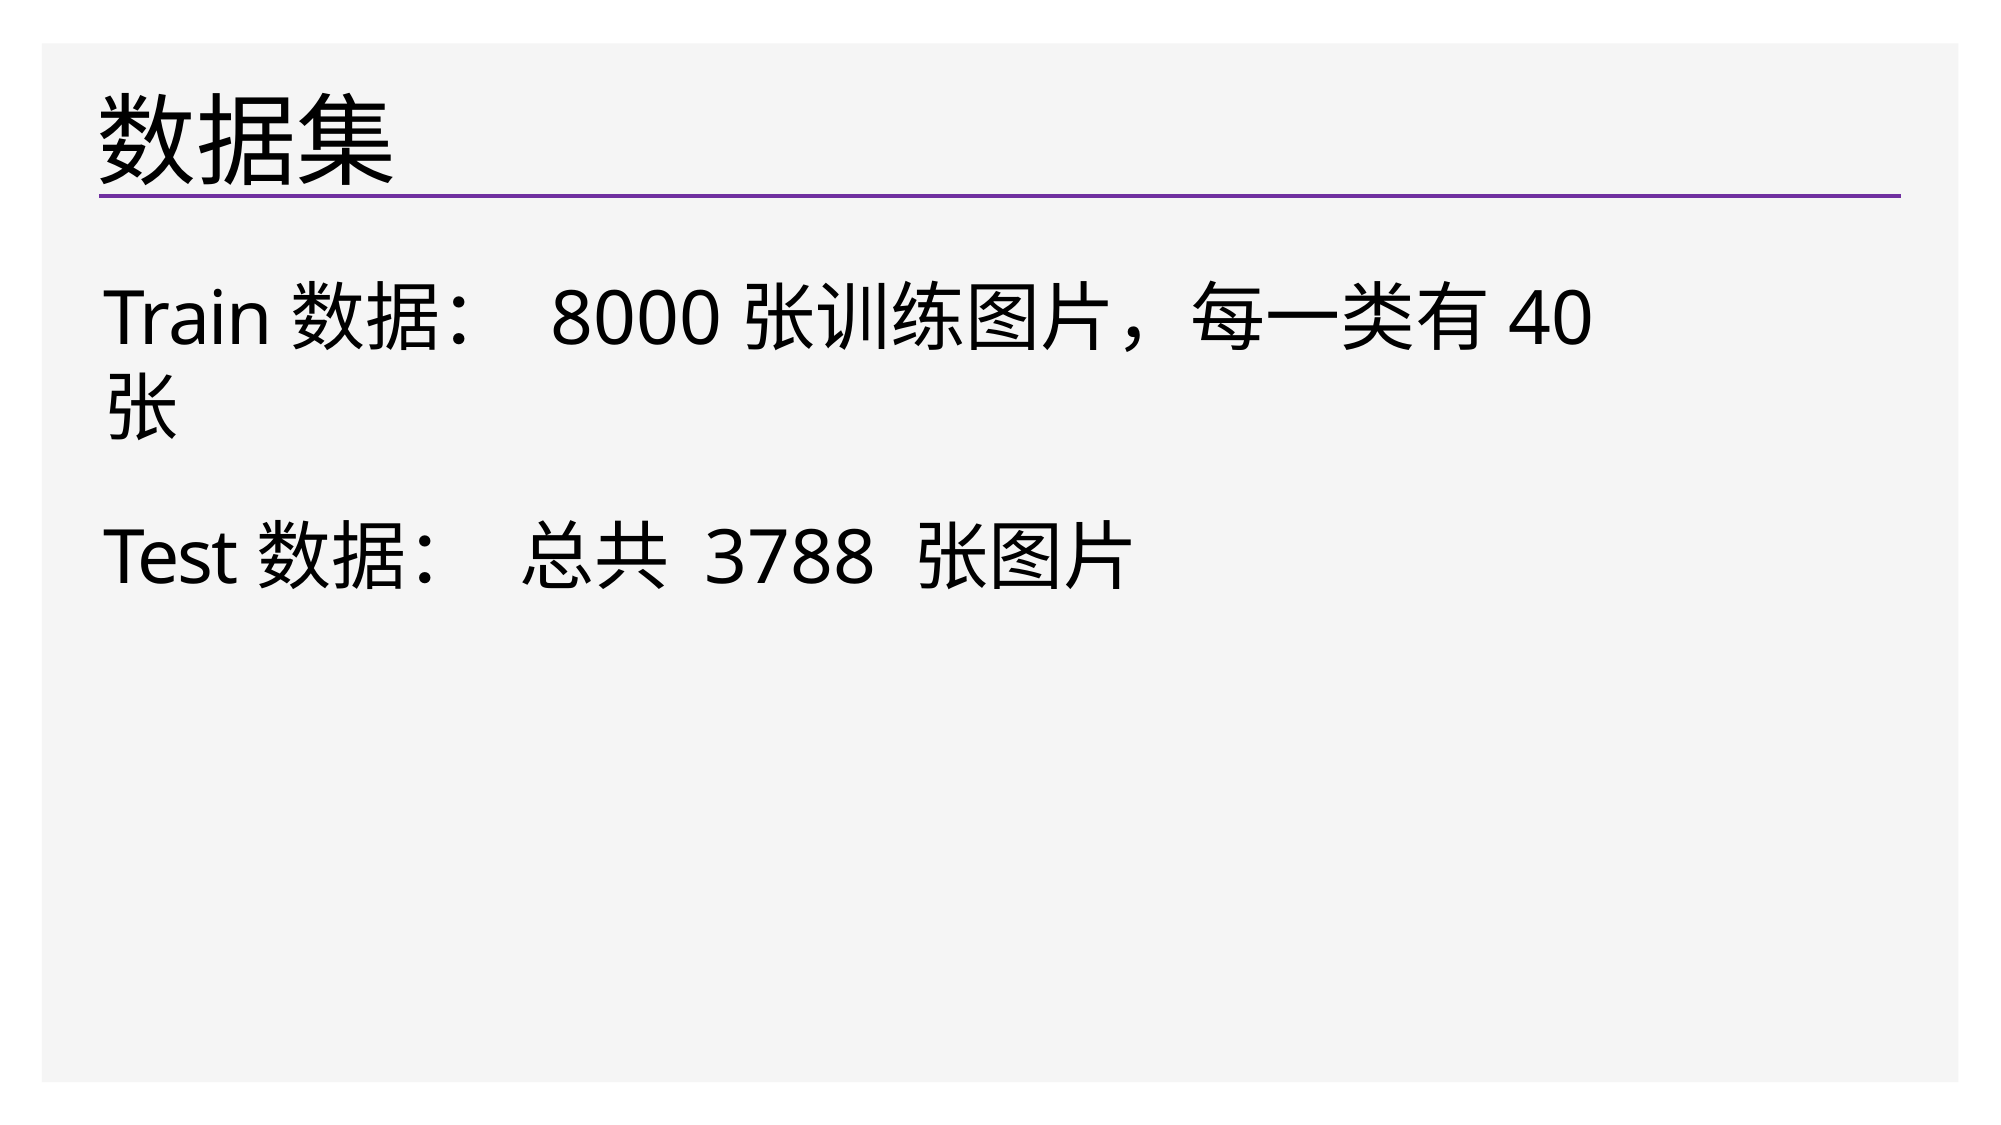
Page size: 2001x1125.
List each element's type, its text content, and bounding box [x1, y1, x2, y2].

title 数据集 [94, 75, 400, 266]
text_box Train数据： 8000张训练图片，每一类有40张 Test数据： 总共 3788 张图片 [101, 267, 1615, 599]
